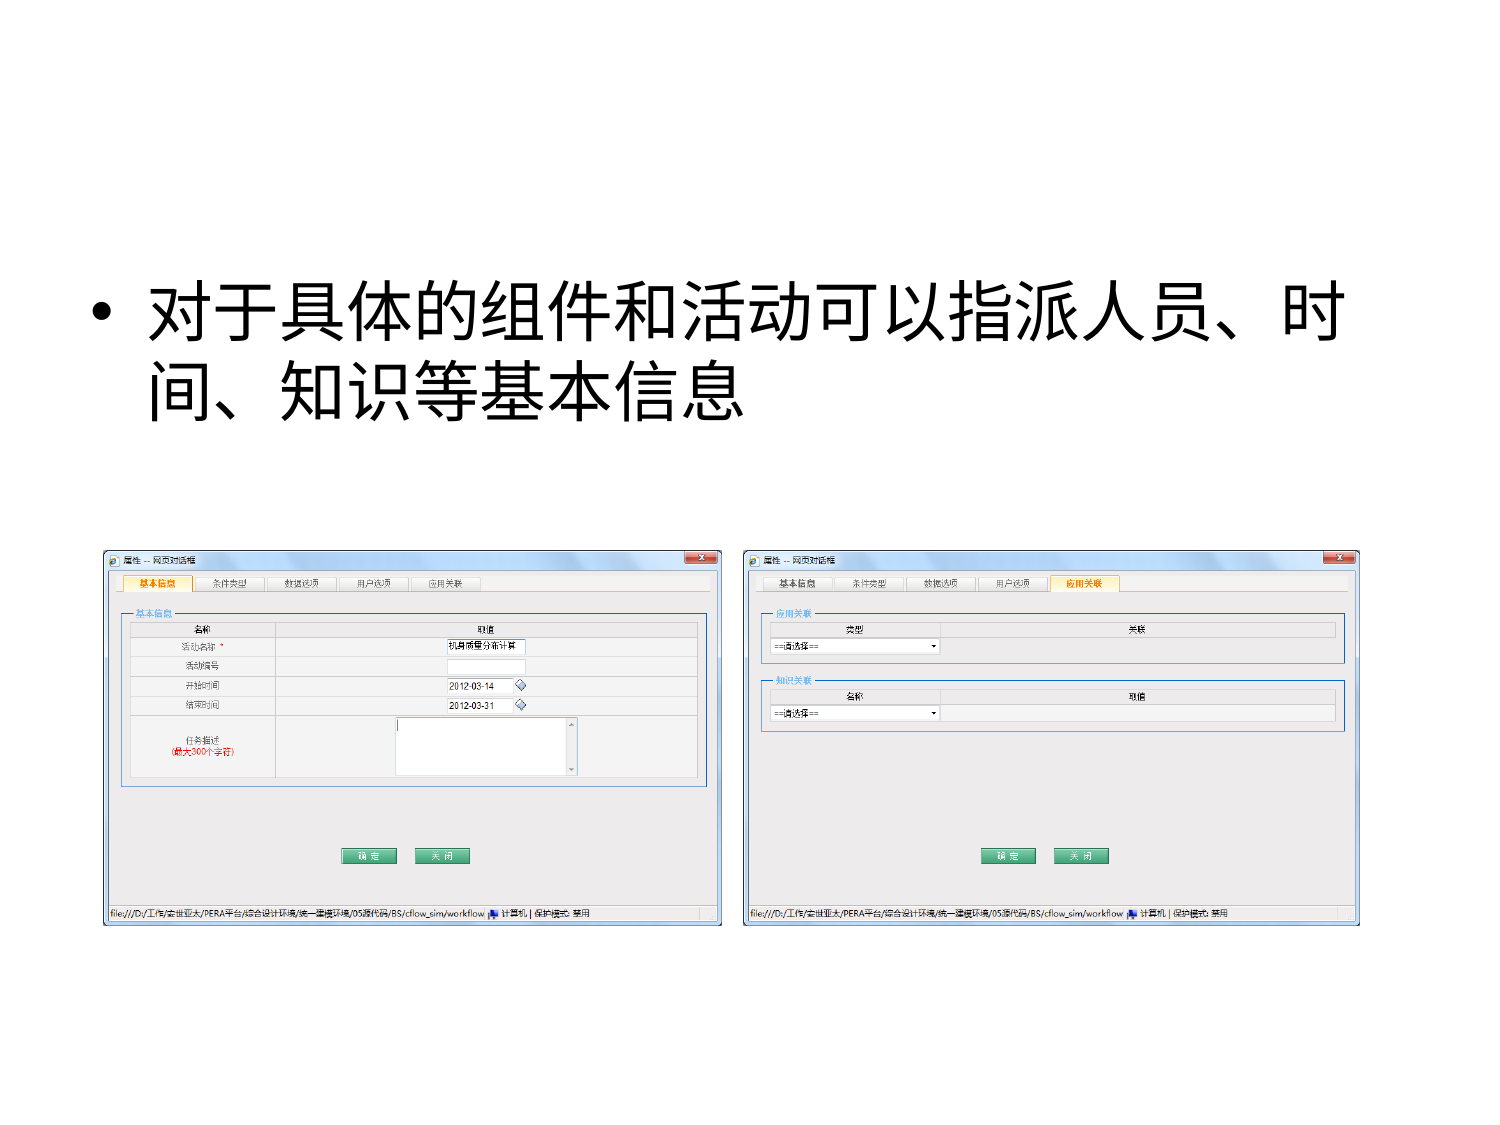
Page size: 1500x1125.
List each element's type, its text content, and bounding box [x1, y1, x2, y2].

picture [102, 550, 722, 926]
picture [742, 550, 1360, 926]
list 对于具体的组件和活动可以指派人员、时间、知识等基本信息 [75, 262, 1425, 1005]
